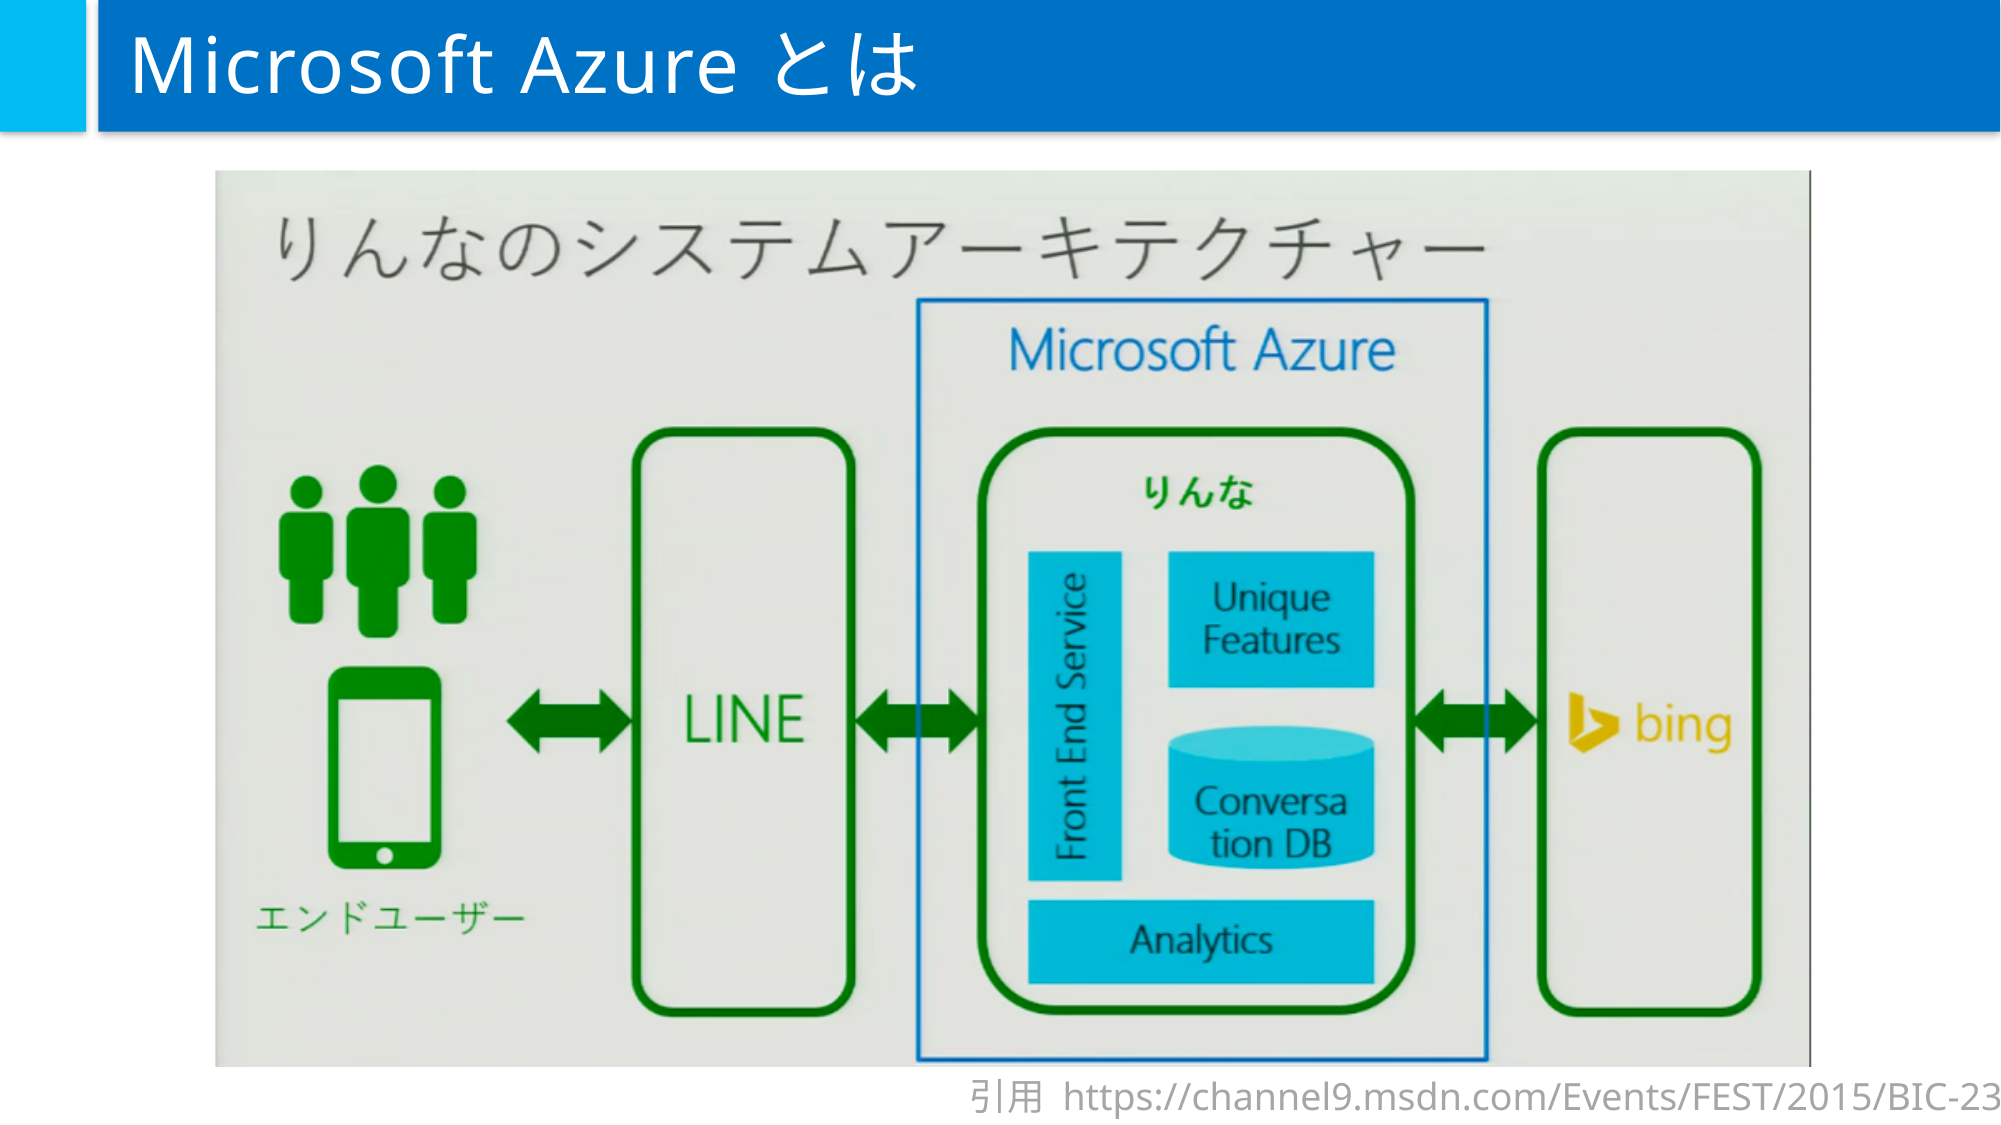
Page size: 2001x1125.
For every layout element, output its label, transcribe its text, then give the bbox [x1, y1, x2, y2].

title Microsoft Azureとは [98, 0, 2000, 132]
picture [213, 169, 1818, 1068]
text_box 引用 https://channel9.msdn.com/Events/FEST/2015/BIC-231 [955, 1040, 2000, 1125]
